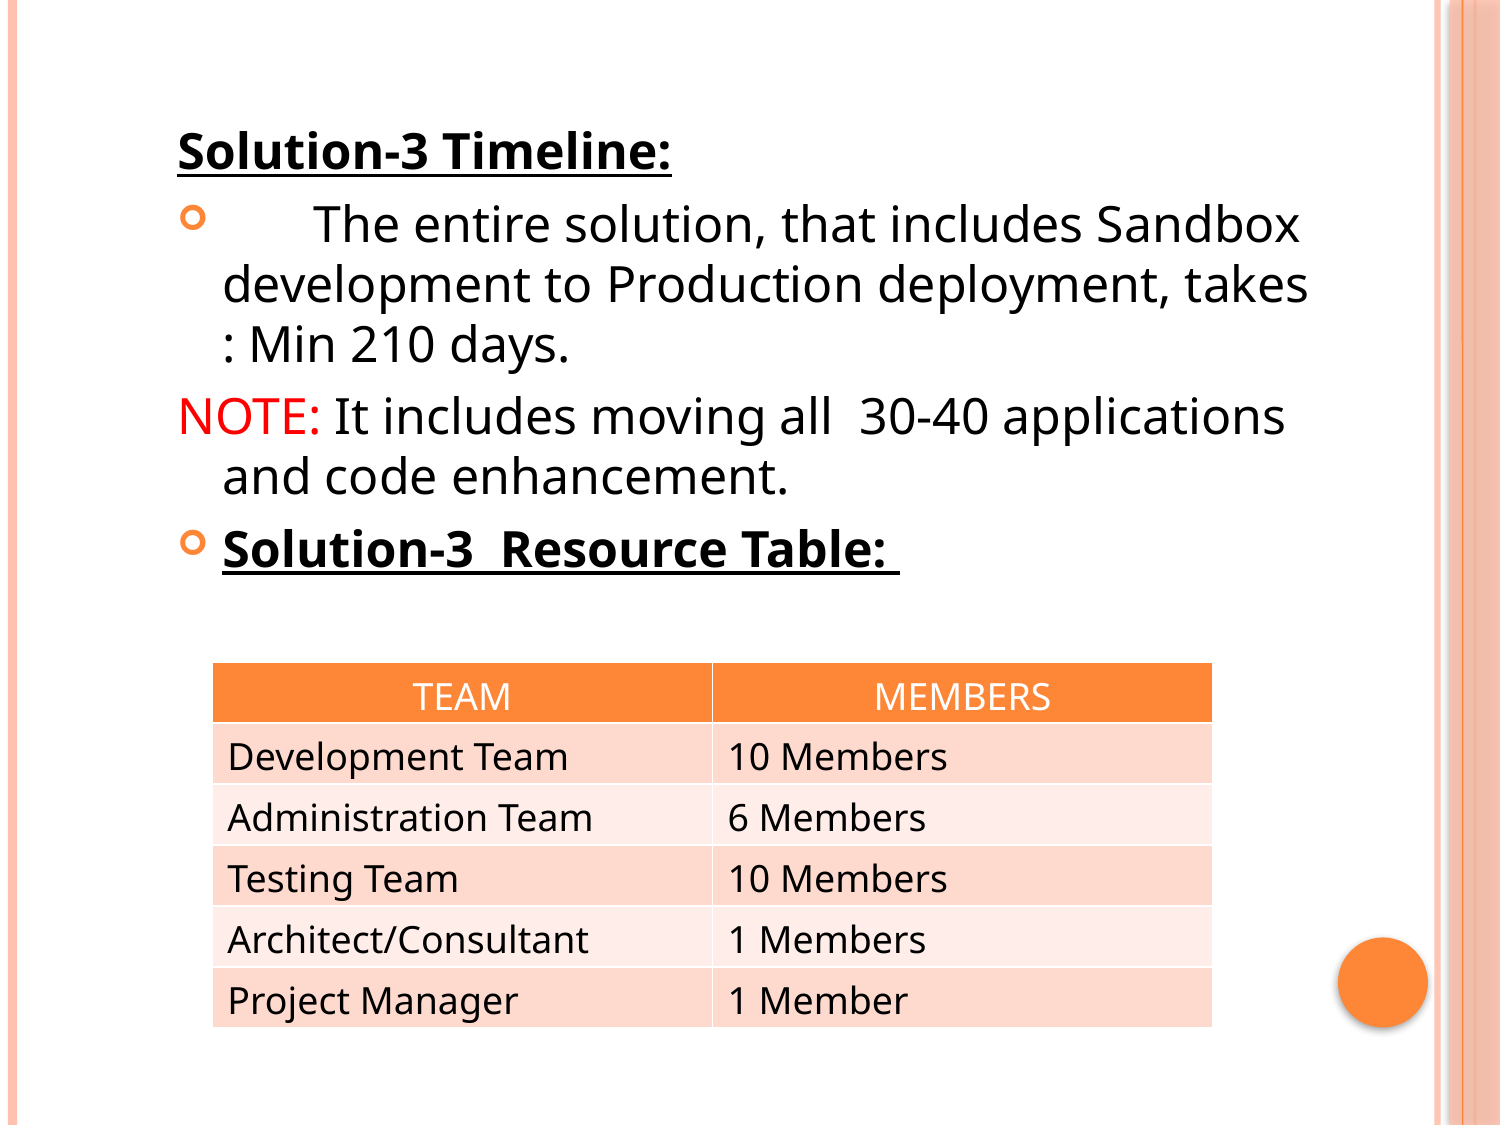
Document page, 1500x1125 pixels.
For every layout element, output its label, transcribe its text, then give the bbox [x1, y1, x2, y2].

table_cell 10 Members [713, 724, 1212, 783]
table_cell Testing Team [213, 846, 712, 905]
table_cell Architect/Consultant [213, 907, 712, 966]
table_cell 10 Members [713, 846, 1212, 905]
table_cell 1 Member [713, 968, 1212, 1027]
table_cell 1 Members [713, 907, 1212, 966]
text_box Solution-3 Timeline: The entire solution, that includes Sandbox development to Production deployment, takes : Min 210 days. NOTE: It includes moving all 30-40 applications and code enhancement. Solution-3 Resource Table: [162, 112, 1338, 703]
table_cell Development Team [213, 724, 712, 783]
table_header TEAM [213, 663, 712, 722]
table_cell Administration Team [213, 785, 712, 844]
table_cell Project Manager [213, 968, 712, 1027]
table_cell 6 Members [713, 785, 1212, 844]
table_header MEMBERS [713, 663, 1212, 722]
